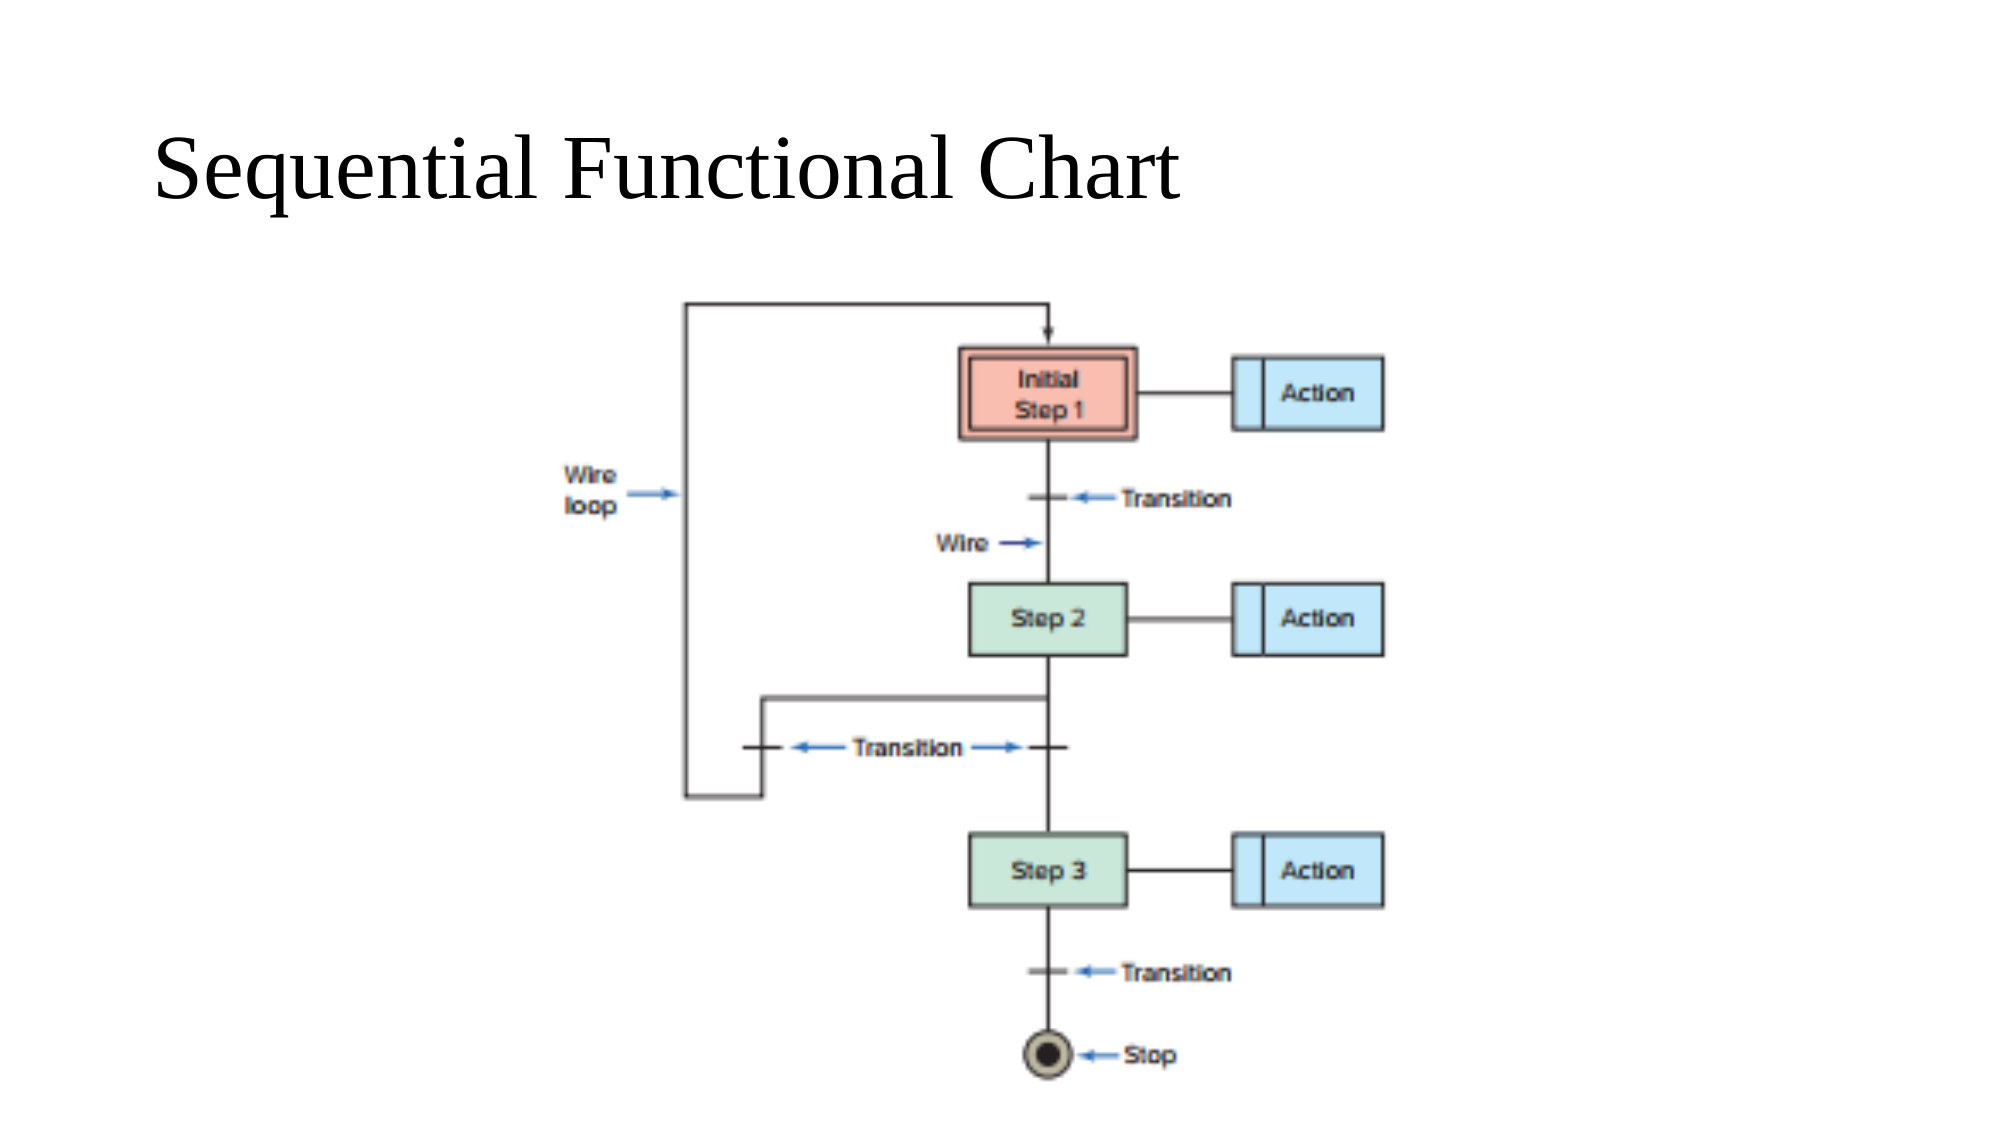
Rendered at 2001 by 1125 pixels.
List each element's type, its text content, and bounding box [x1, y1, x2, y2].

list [546, 249, 1454, 1103]
title Sequential Functional Chart [137, 59, 1863, 278]
